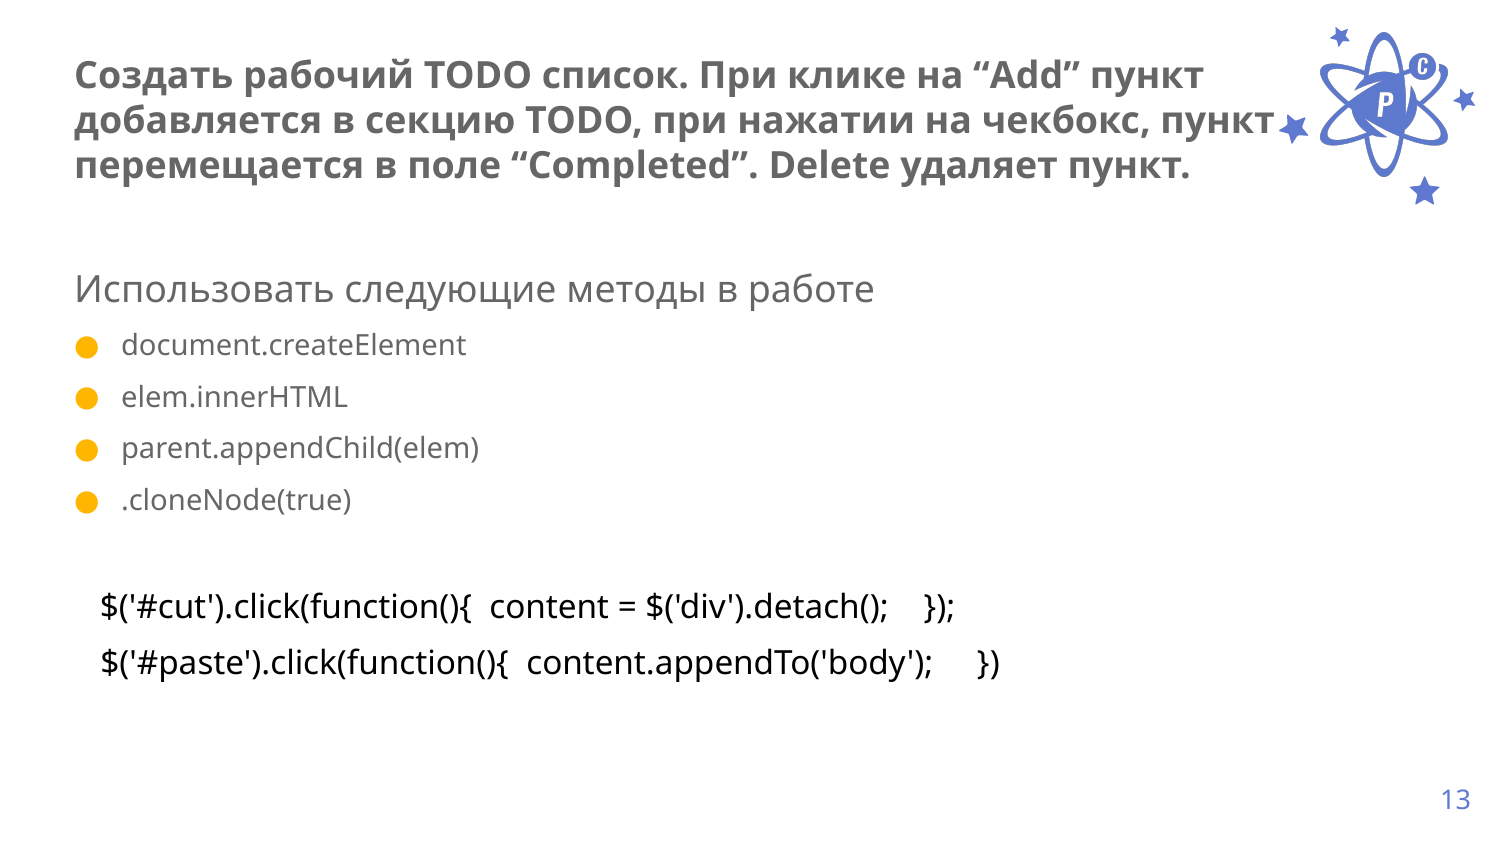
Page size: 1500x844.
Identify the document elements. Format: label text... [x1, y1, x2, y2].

text_box Создать рабочий TODO список. При клике на “Add” пункт добавляется в секцию TODO, при нажатии на чекбокс, пункт перемещается в поле “Completed”. Delete удаляет пункт. Использовать следующие методы в работе document.createElement elem.innerHTML parent.appendChild(elem) .cloneNode(true) $('#cut').click(function(){ content = $('div').detach(); }); $('#paste').click(function(){ content.appendTo('body'); }) [59, 36, 1403, 844]
text_box 13 [1411, 752, 1500, 844]
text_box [1274, 22, 1482, 205]
